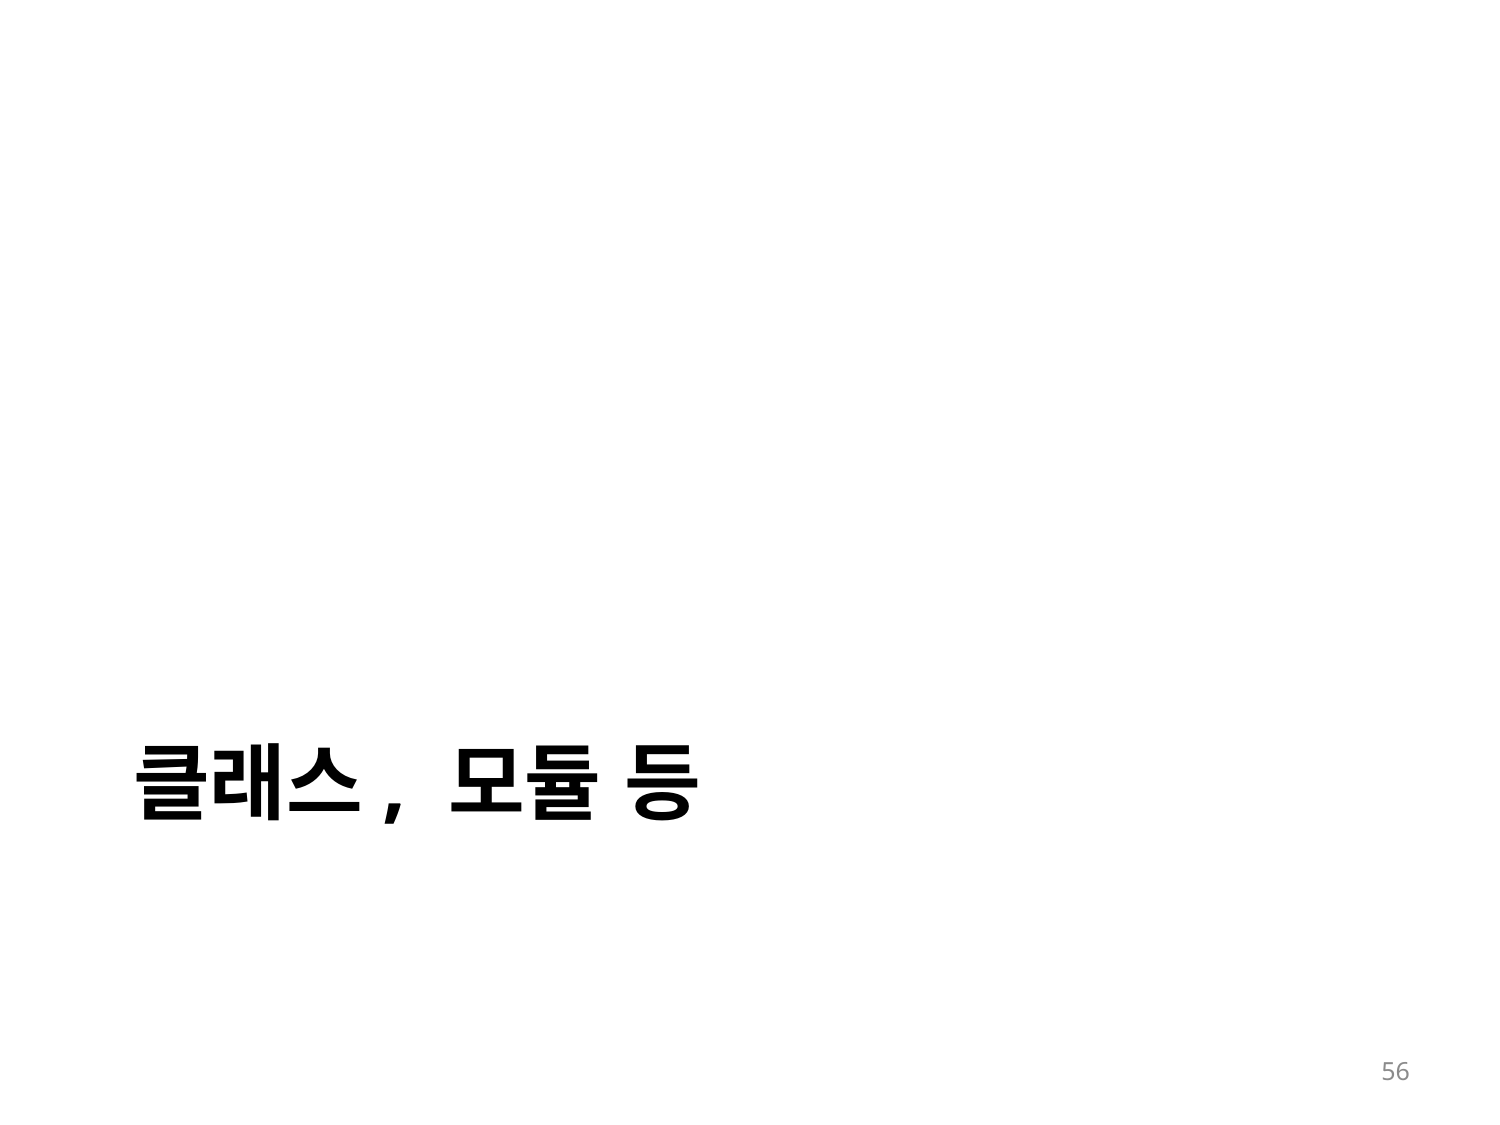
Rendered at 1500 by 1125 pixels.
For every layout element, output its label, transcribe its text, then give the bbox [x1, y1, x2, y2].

slide_number 56 [1074, 1042, 1425, 1103]
title 클래스, 모듈 등 [118, 722, 1394, 947]
